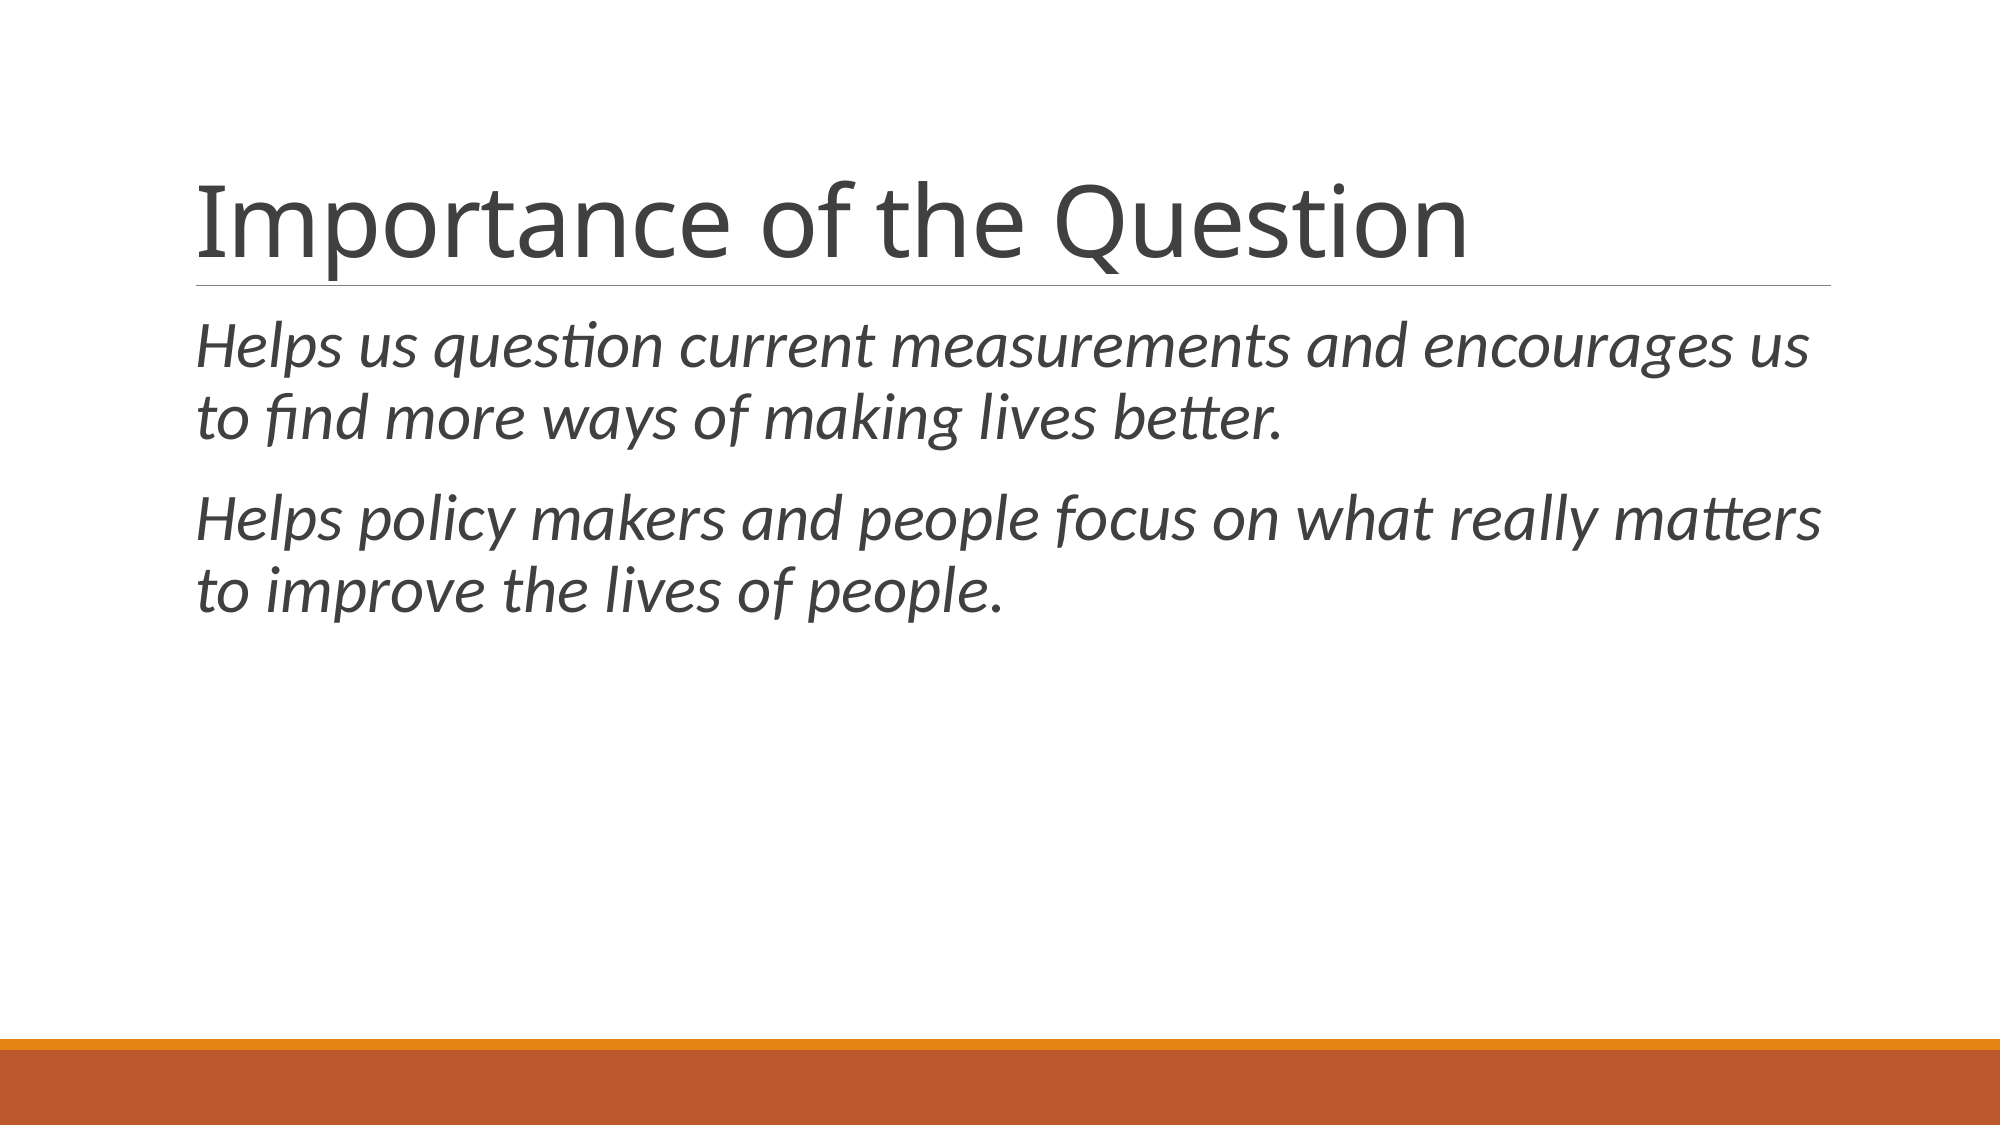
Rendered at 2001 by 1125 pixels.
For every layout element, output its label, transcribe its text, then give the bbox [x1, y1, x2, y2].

title Importance of the Question [180, 47, 1830, 285]
list Helps us question current measurements and encourages us to find more ways of making lives better. Helps policy makers and people focus on what really matters to improve the lives of people. [180, 302, 1830, 963]
